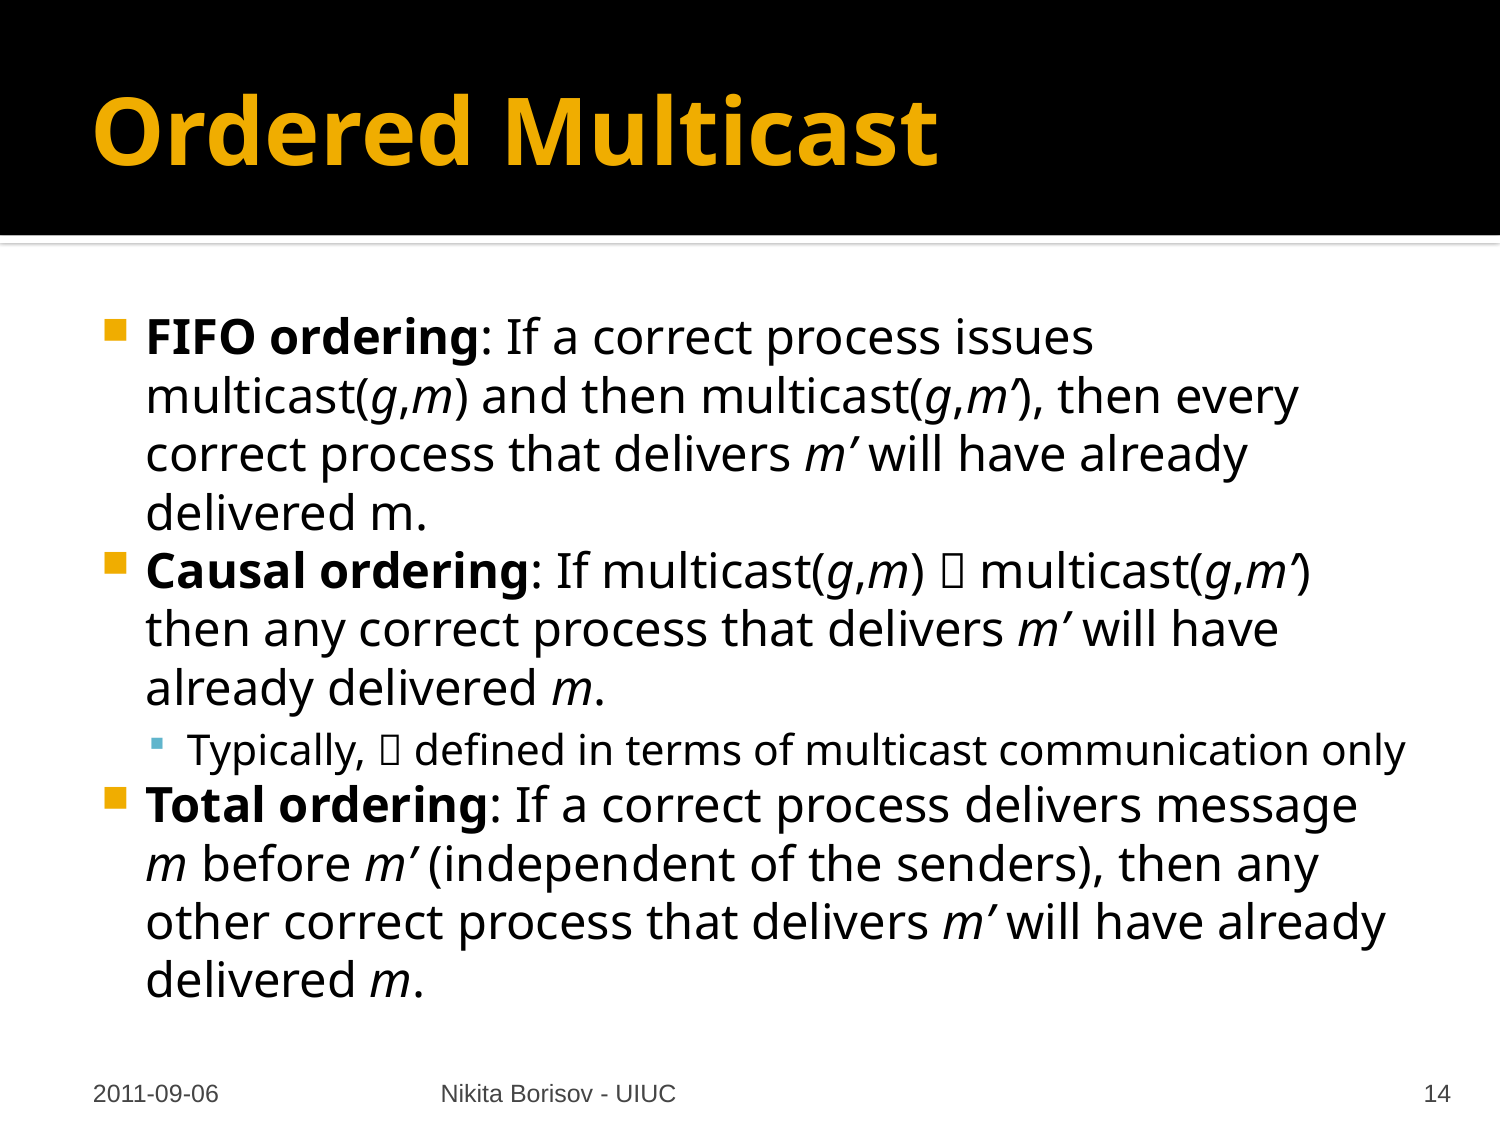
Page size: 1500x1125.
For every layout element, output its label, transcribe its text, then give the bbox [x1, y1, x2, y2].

title Ordered Multicast [75, 25, 1425, 231]
list FIFO ordering: If a correct process issues multicast(g,m) and then multicast(g,m’), then every correct process that delivers m’ will have already delivered m. Causal ordering: If multicast(g,m)  multicast(g,m’) then any correct process that delivers m’ will have already delivered m. Typically,  defined in terms of multicast communication only Total ordering: If a correct process delivers message m before m’ (independent of the senders), then any other correct process that delivers m’ will have already delivered m. [75, 291, 1425, 1050]
footer Nikita Borisov - UIUC [433, 1062, 1337, 1108]
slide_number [75, 1062, 425, 1108]
slide_number 14 [1345, 1062, 1467, 1108]
